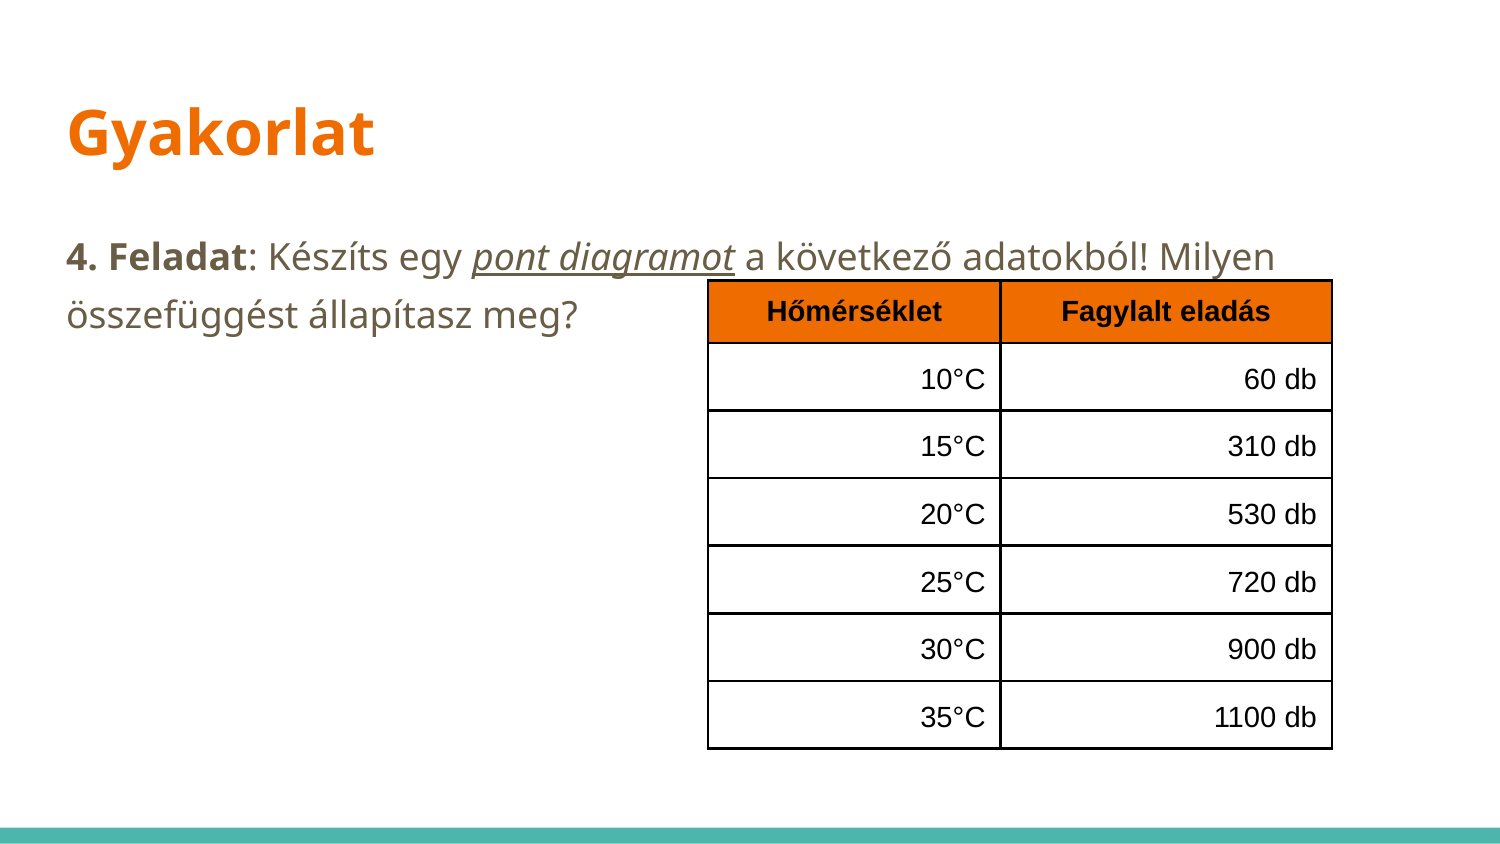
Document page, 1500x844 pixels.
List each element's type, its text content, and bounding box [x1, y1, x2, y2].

table_cell 720 db [1002, 547, 1331, 612]
table_cell 900 db [1002, 615, 1331, 680]
table_header Fagylalt eladás [1002, 282, 1331, 342]
table_cell 30°C [709, 615, 999, 680]
title Gyakorlat [51, 72, 1449, 189]
table_cell 530 db [1002, 479, 1331, 544]
table_cell 310 db [1002, 412, 1331, 477]
table_cell 25°C [709, 547, 999, 612]
table_cell 15°C [709, 412, 999, 477]
list 4. Feladat: Készíts egy pont diagramot a következő adatokból! Milyen összefüggést állapítasz meg? [51, 207, 1449, 373]
table_cell 20°C [709, 479, 999, 544]
table_cell 60 db [1002, 344, 1331, 409]
table_cell 1100 db [1002, 682, 1331, 747]
table_cell 10°C [709, 344, 999, 409]
table_header Hőmérséklet [709, 282, 999, 342]
table_cell 35°C [709, 682, 999, 747]
